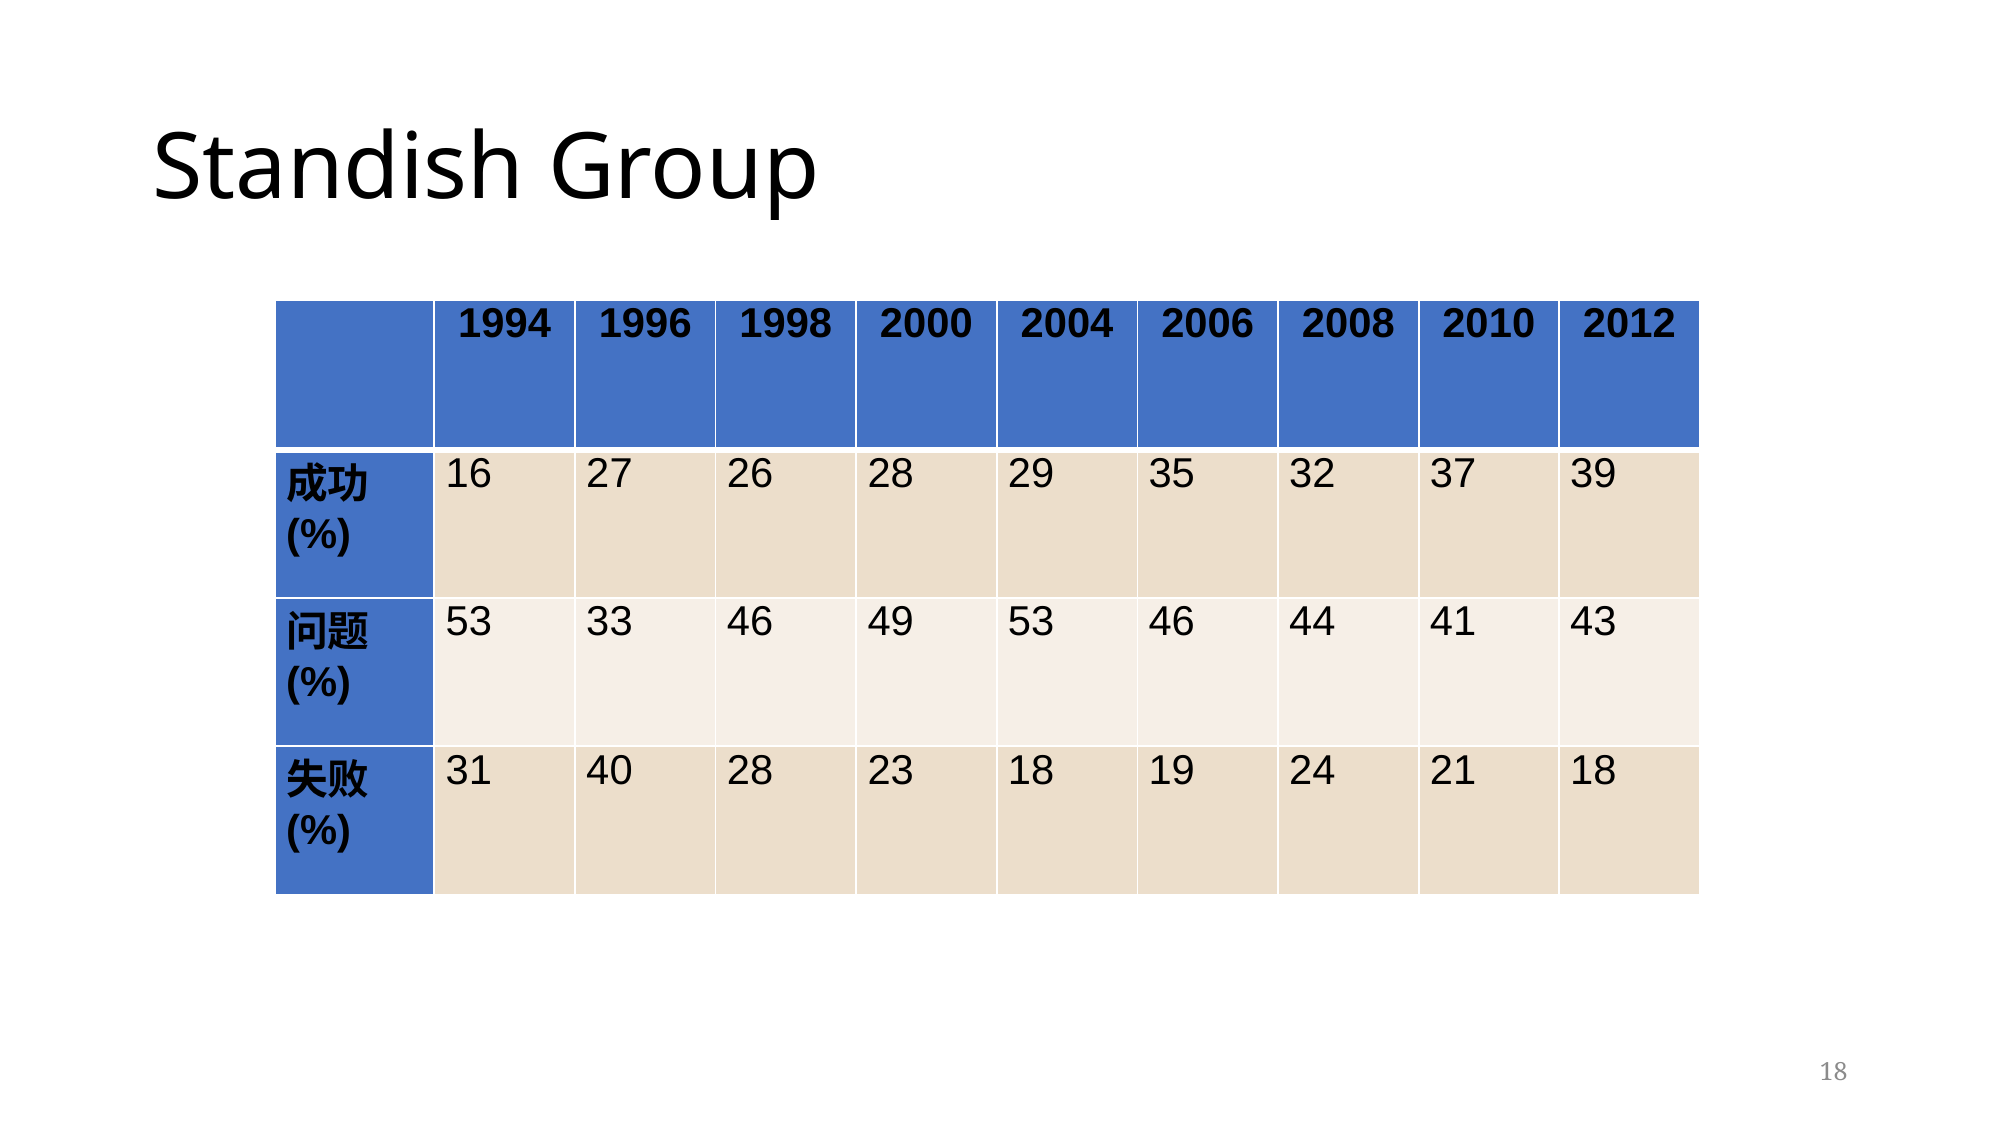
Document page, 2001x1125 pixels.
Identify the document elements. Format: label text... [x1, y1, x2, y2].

table_cell 29 [998, 453, 1137, 597]
table_cell 53 [435, 599, 574, 745]
table_cell 44 [1279, 599, 1418, 745]
table_cell 53 [998, 599, 1137, 745]
table_cell 问题(%) [276, 599, 433, 745]
table_cell 失败(%) [276, 747, 433, 894]
table_cell 49 [857, 599, 996, 745]
table_cell 19 [1138, 747, 1277, 894]
table_header 2000 [857, 301, 996, 447]
table_header 1994 [435, 301, 574, 447]
table_cell 46 [1138, 599, 1277, 745]
table_header 2010 [1420, 301, 1558, 447]
table_cell 21 [1420, 747, 1558, 894]
table_header 1998 [716, 301, 855, 447]
table_cell 成功(%) [276, 453, 433, 597]
table_cell 28 [716, 747, 855, 894]
table_cell 43 [1560, 599, 1699, 745]
table_cell 37 [1420, 453, 1558, 597]
table_cell 31 [435, 747, 574, 894]
table_cell 46 [716, 599, 855, 745]
table_cell 39 [1560, 453, 1699, 597]
slide_number 18 [1412, 1042, 1863, 1103]
table_cell 27 [576, 453, 715, 597]
table_cell 18 [998, 747, 1137, 894]
table_cell 35 [1138, 453, 1277, 597]
table_cell 26 [716, 453, 855, 597]
table_cell 24 [1279, 747, 1418, 894]
table_header 1996 [576, 301, 715, 447]
table_cell 23 [857, 747, 996, 894]
table_cell 16 [435, 453, 574, 597]
table_cell 32 [1279, 453, 1418, 597]
table_cell 18 [1560, 747, 1699, 894]
table_cell 40 [576, 747, 715, 894]
table_header 2006 [1138, 301, 1277, 447]
table_cell 28 [857, 453, 996, 597]
table_header [276, 301, 433, 447]
table_header 2012 [1560, 301, 1699, 447]
table_cell 33 [576, 599, 715, 745]
table_header 2008 [1279, 301, 1418, 447]
table_cell 41 [1420, 599, 1558, 745]
title Standish Group [137, 59, 1863, 278]
table_header 2004 [998, 301, 1137, 447]
